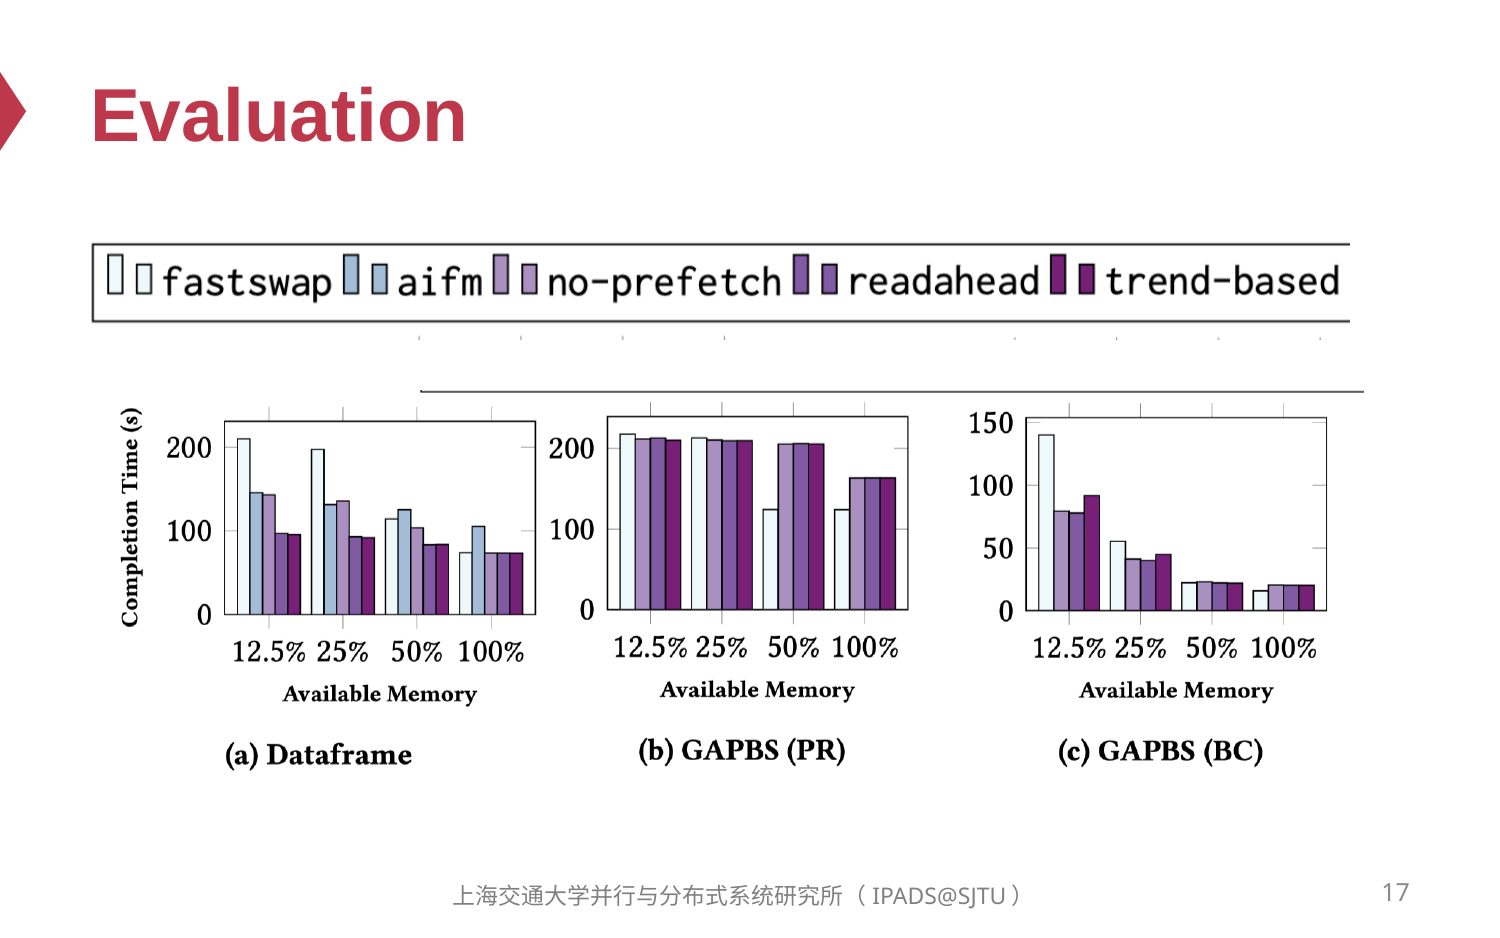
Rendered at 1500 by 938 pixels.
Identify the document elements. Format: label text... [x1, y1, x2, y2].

picture [74, 219, 1351, 340]
title Evaluation [75, 37, 1425, 186]
slide_number 17 [1074, 868, 1425, 919]
footer 上海交通大学并行与分布式系统研究所（IPADS@SJTU） [418, 870, 1069, 921]
picture [88, 390, 1364, 787]
